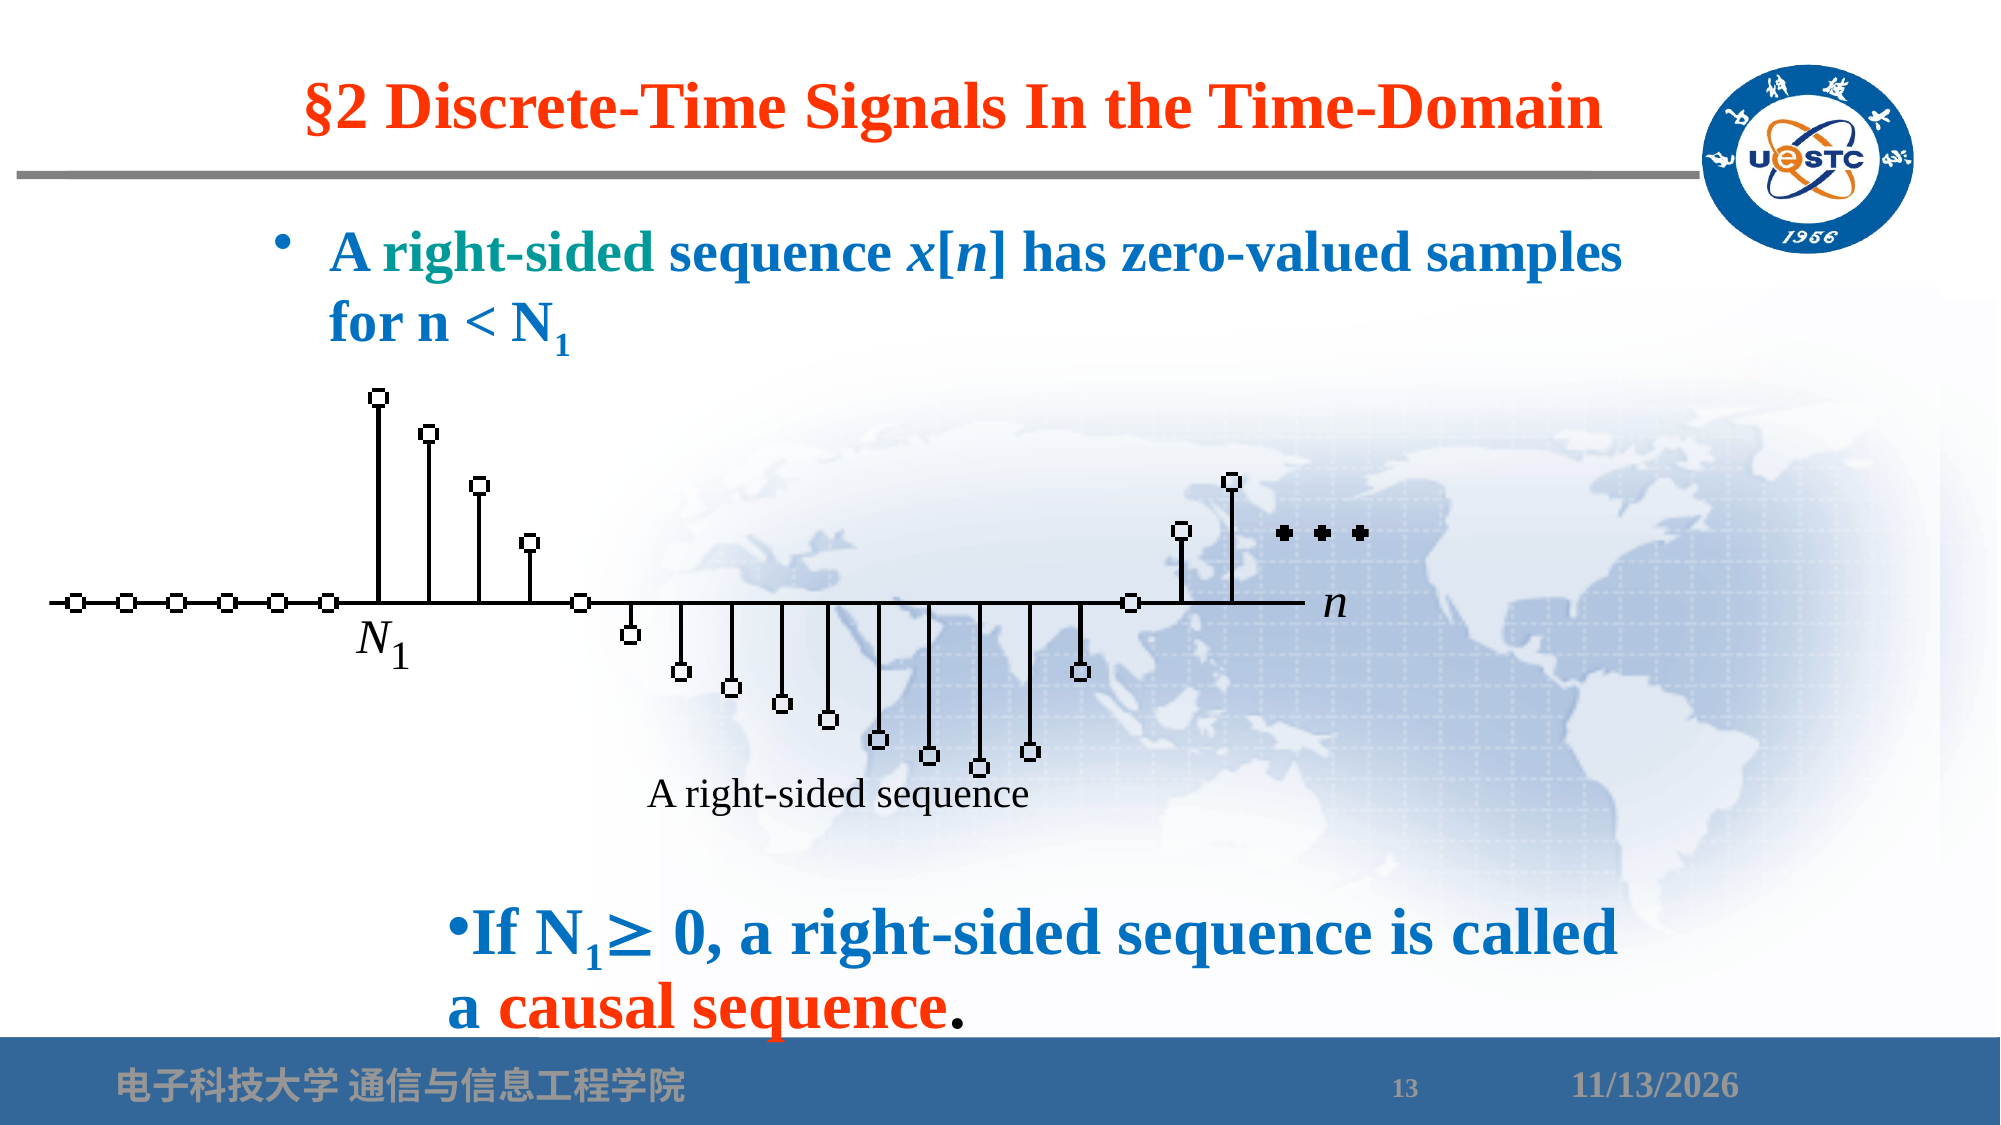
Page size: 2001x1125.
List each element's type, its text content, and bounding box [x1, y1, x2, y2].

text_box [48, 388, 1867, 824]
text_box §2 Discrete-Time Signals In the Time-Domain [287, 54, 1750, 150]
list A right-sided sequence x[n] has zero-valued samples for n < N1 [257, 205, 1659, 387]
text_box If N1 0, a right-sided sequence is called a causal sequence. [433, 881, 1658, 1050]
picture [483, 287, 1997, 1037]
picture [1679, 56, 1968, 263]
